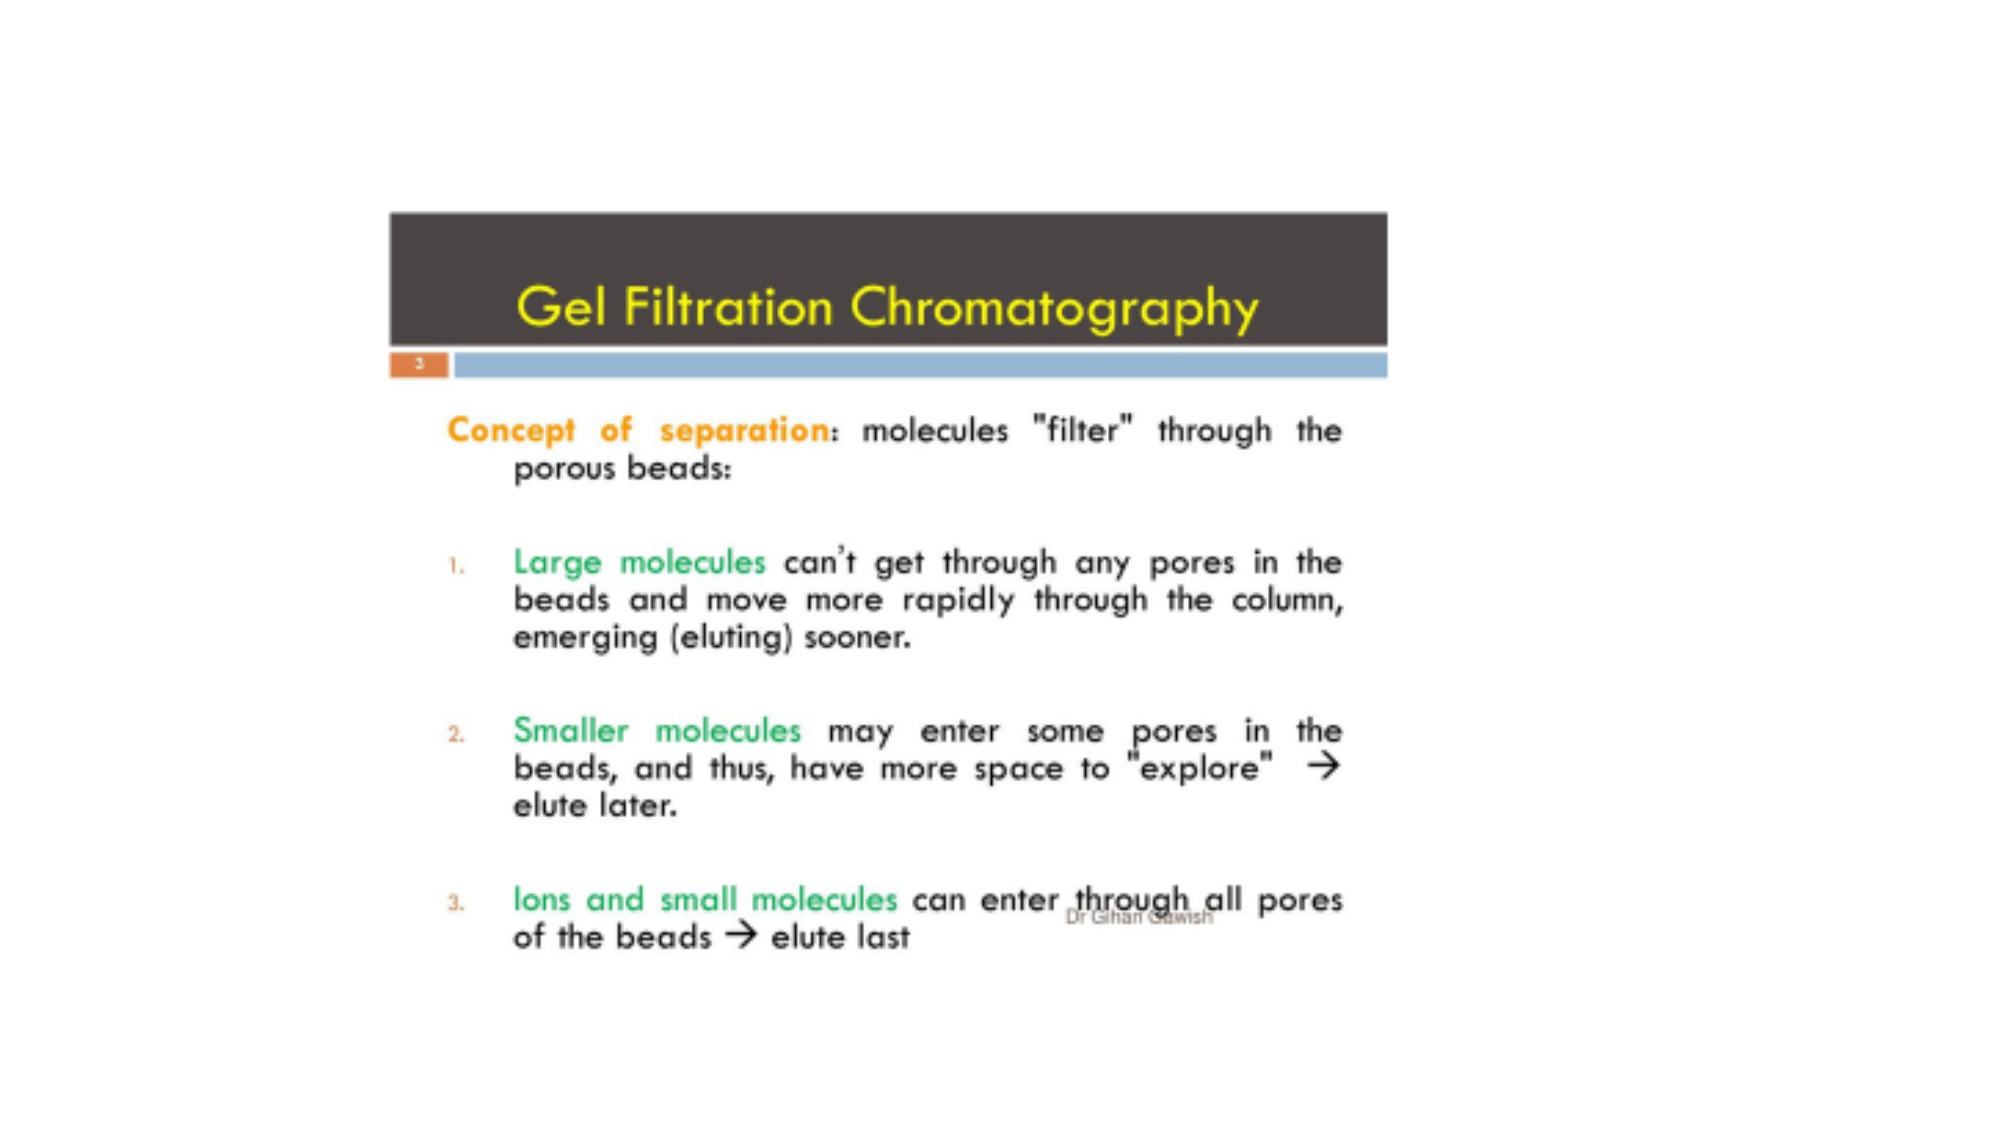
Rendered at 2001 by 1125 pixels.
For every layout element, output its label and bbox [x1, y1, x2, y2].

picture [86, 113, 1852, 1107]
